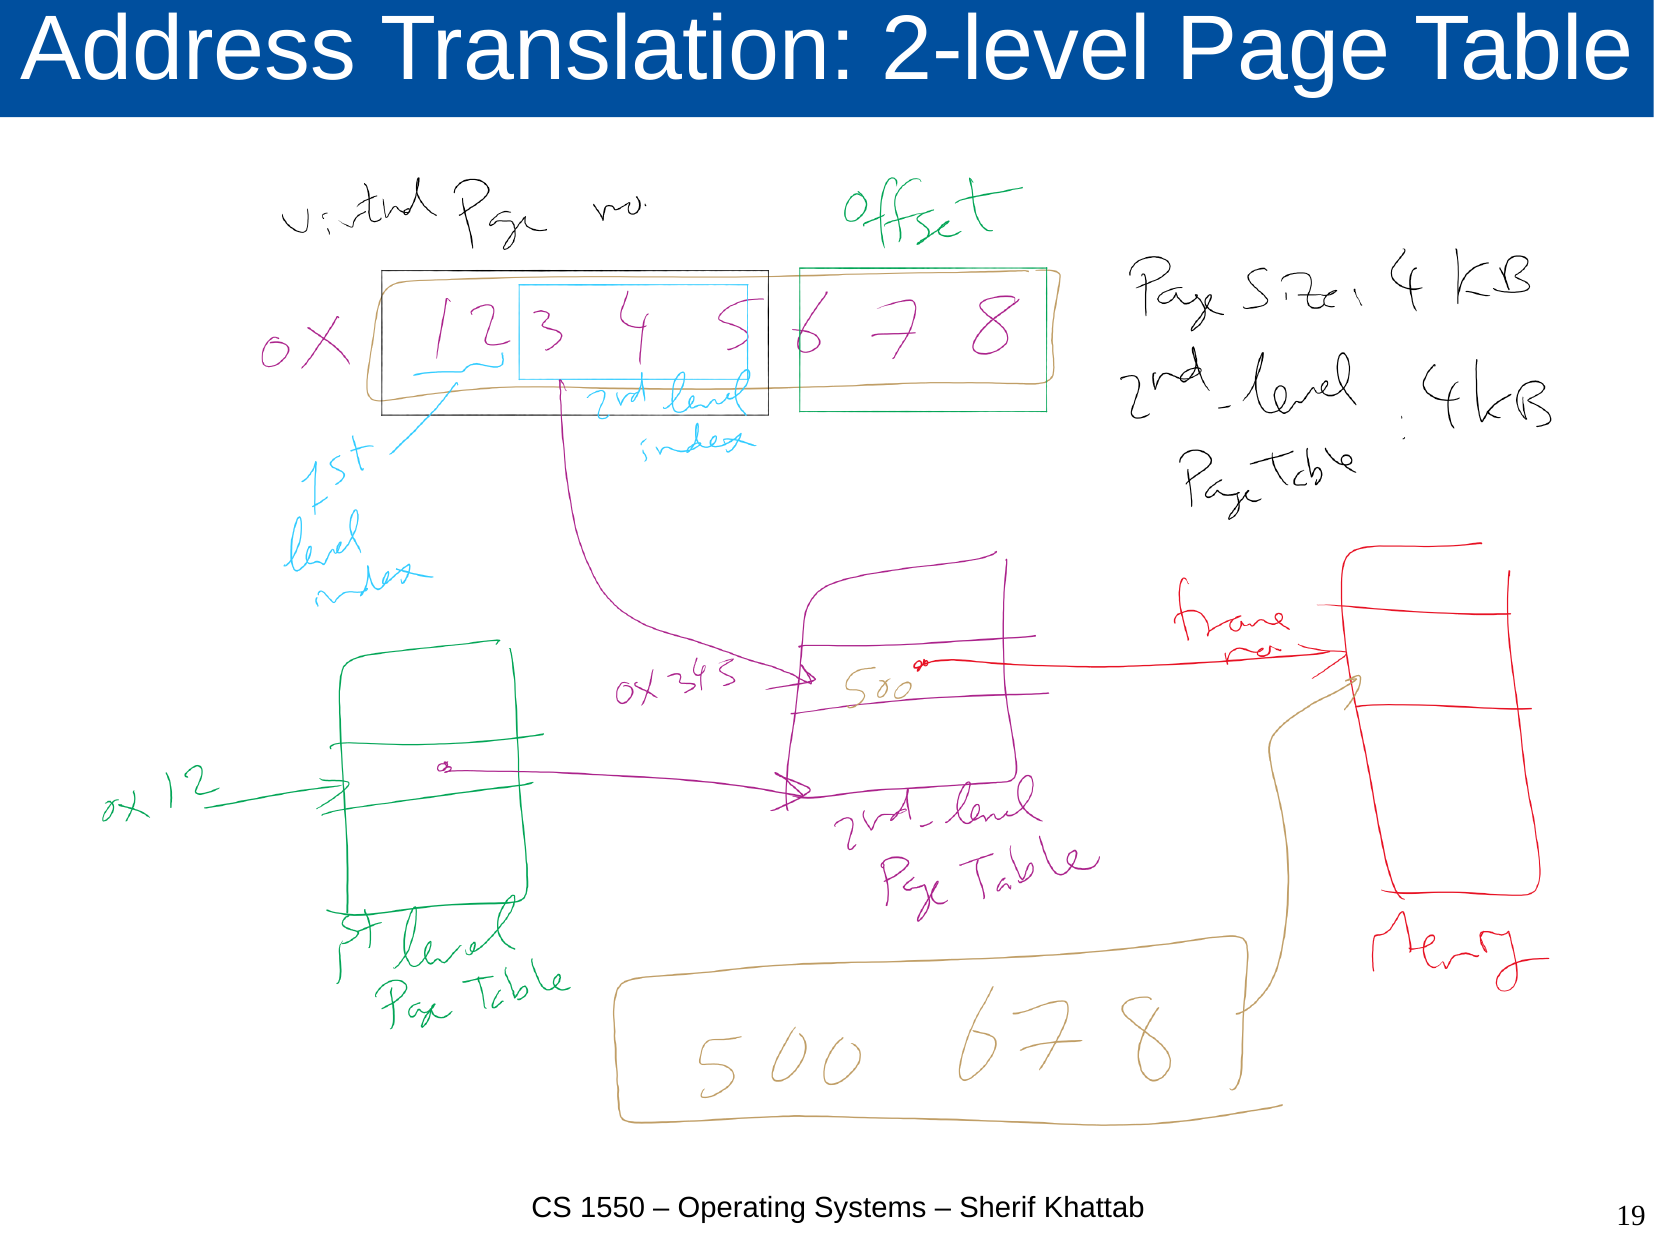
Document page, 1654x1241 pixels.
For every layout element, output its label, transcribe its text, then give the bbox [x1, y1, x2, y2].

footer CS 1550 – Operating Systems – Sherif Khattab [460, 1190, 1217, 1241]
picture [98, 172, 1555, 1144]
title Address Translation: 2-level Page Table [0, 0, 1654, 118]
slide_number 19 [1265, 1198, 1647, 1241]
